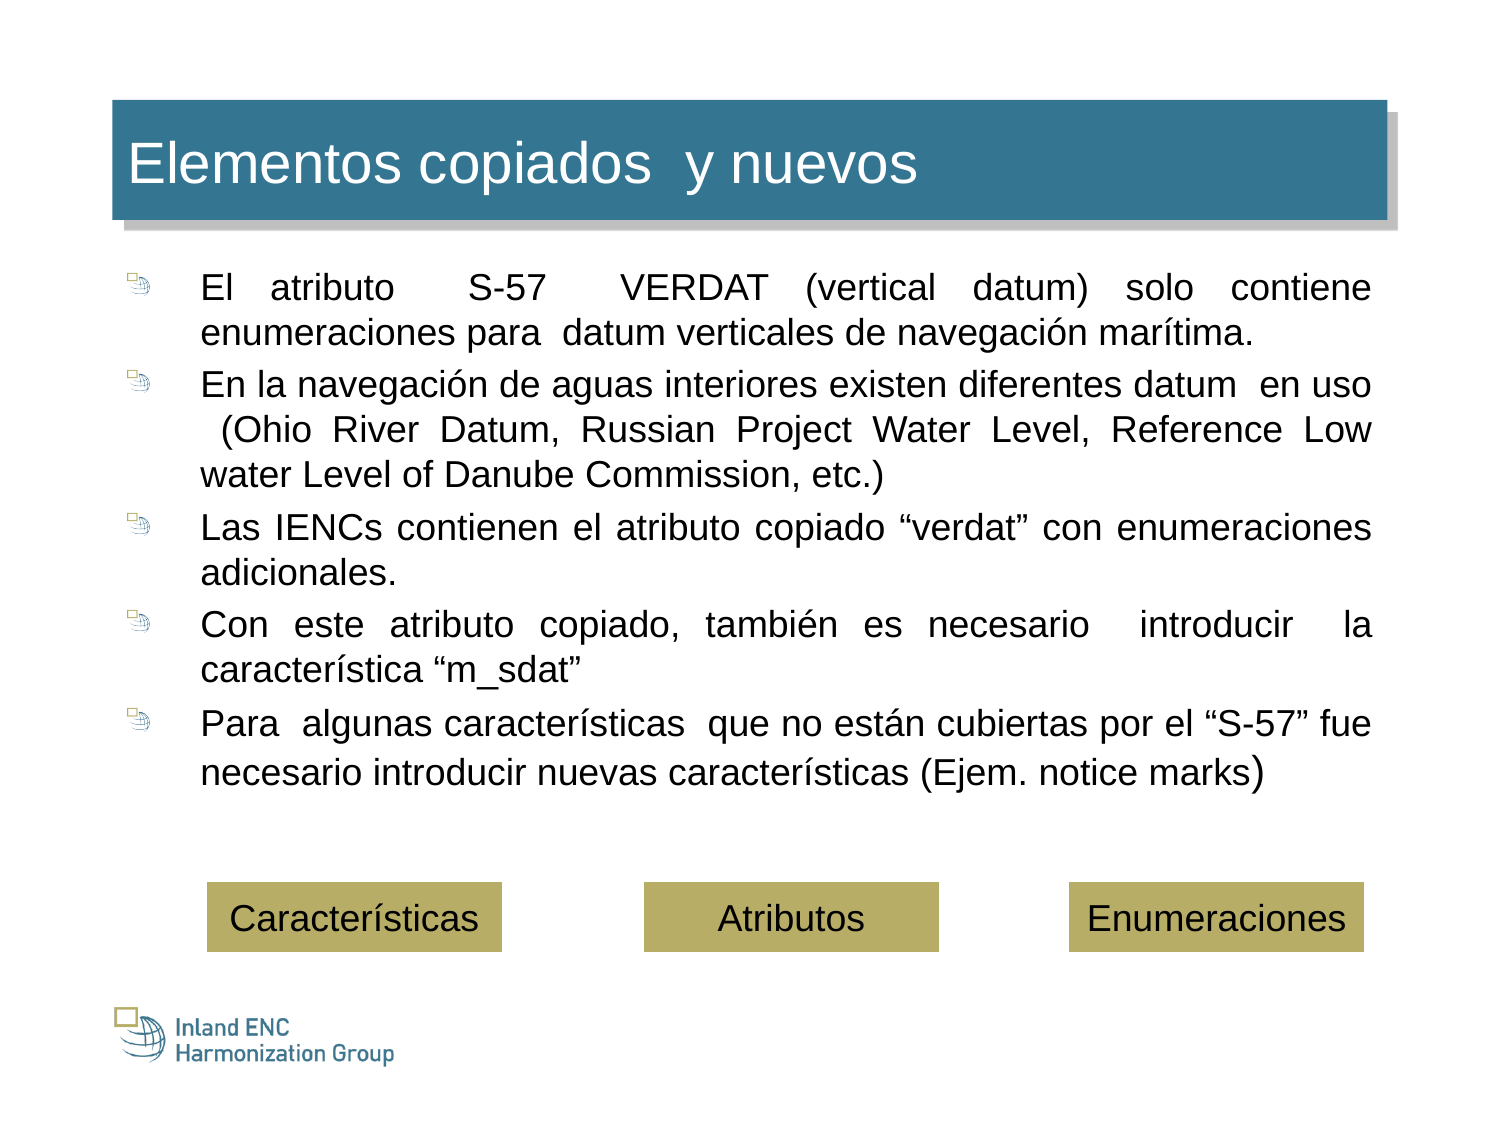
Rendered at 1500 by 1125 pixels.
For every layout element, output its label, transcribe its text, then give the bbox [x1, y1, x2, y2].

picture [112, 1005, 396, 1068]
text_box Características [206, 881, 502, 953]
picture [126, 707, 152, 735]
picture [126, 272, 152, 299]
text_box Elementos copiados y nuevos [112, 99, 1388, 220]
picture [126, 369, 152, 396]
text_box Atributos [643, 881, 940, 953]
text_box El atributo S-57 VERDAT (vertical datum) solo contiene enumeraciones para datum verticales de navegación marítima. En la navegación de aguas interiores existen diferentes datum en uso (Ohio River Datum, Russian Project Water Level, Reference Low water Level of Danube Commission, etc.) Las IENCs contienen el atributo copiado “verdat” con enumeraciones adicionales. Con este atributo copiado, también es necesario introducir la característica “m_sdat” Para algunas características que no están cubiertas por el “S-57” fue necesario introducir nuevas características (Ejem. notice marks) [112, 255, 1388, 868]
text_box Enumeraciones [1069, 881, 1365, 953]
picture [126, 512, 152, 539]
picture [126, 609, 152, 636]
